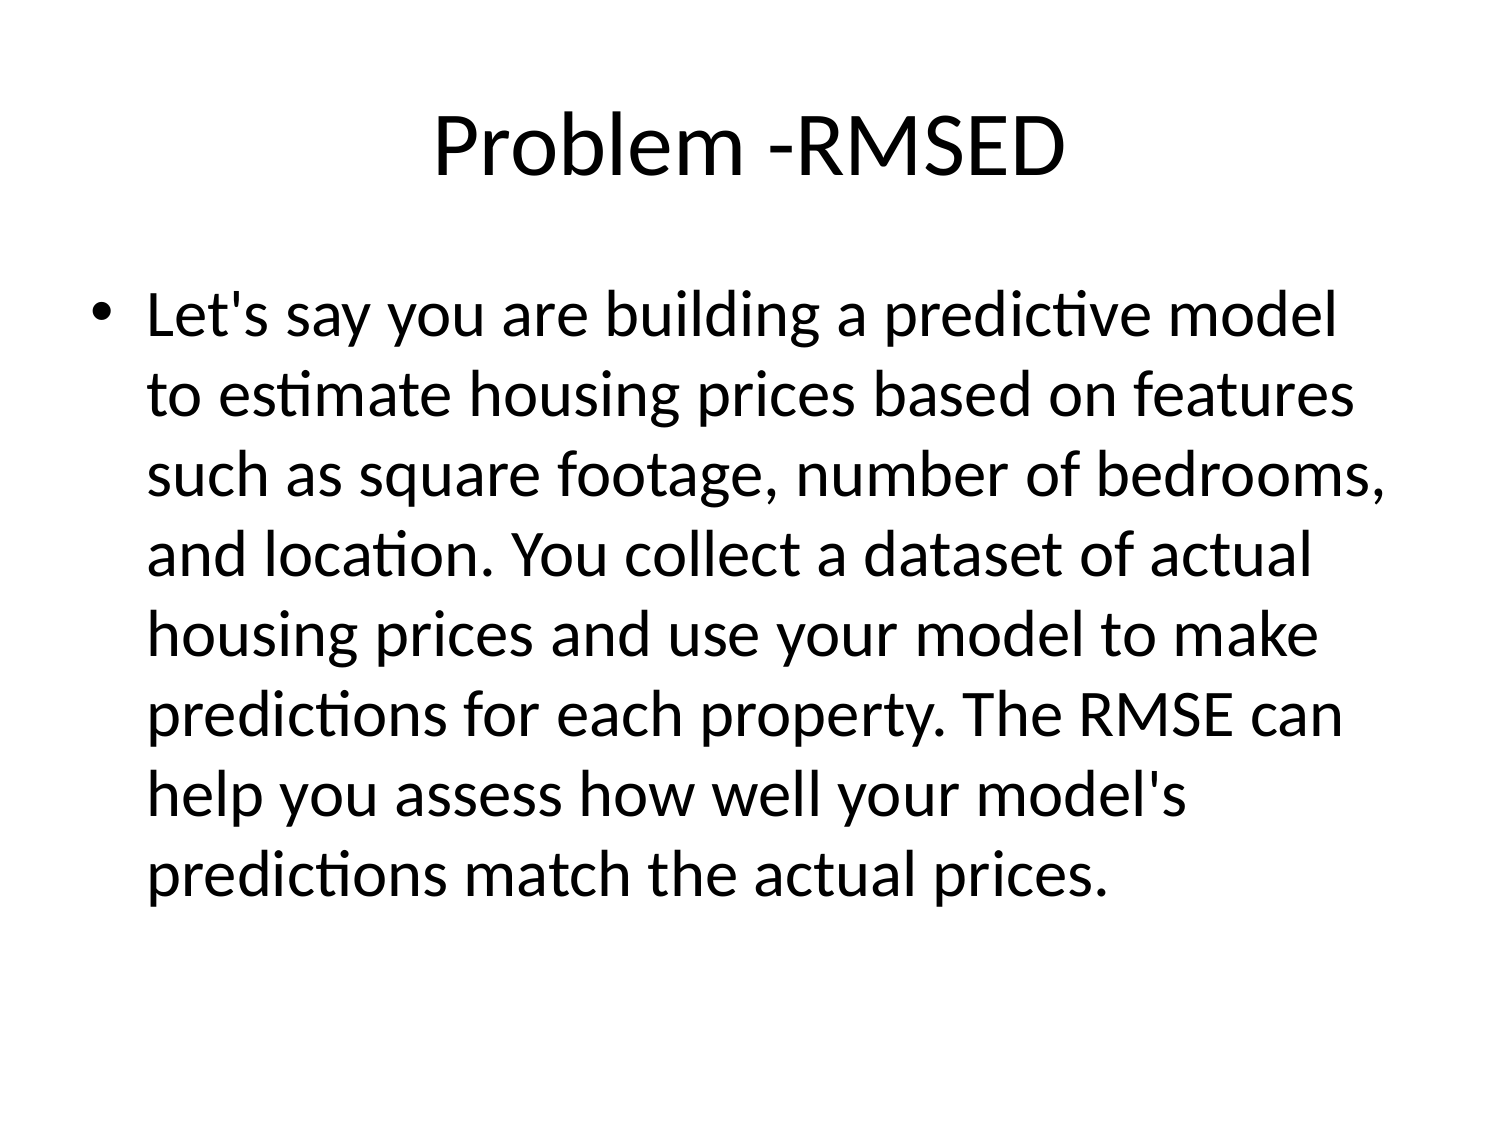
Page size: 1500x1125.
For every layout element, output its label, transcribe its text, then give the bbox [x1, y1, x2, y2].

title Problem -RMSED [75, 45, 1425, 233]
list Let's say you are building a predictive model to estimate housing prices based on features such as square footage, number of bedrooms, and location. You collect a dataset of actual housing prices and use your model to make predictions for each property. The RMSE can help you assess how well your model's predictions match the actual prices. [75, 262, 1425, 1005]
